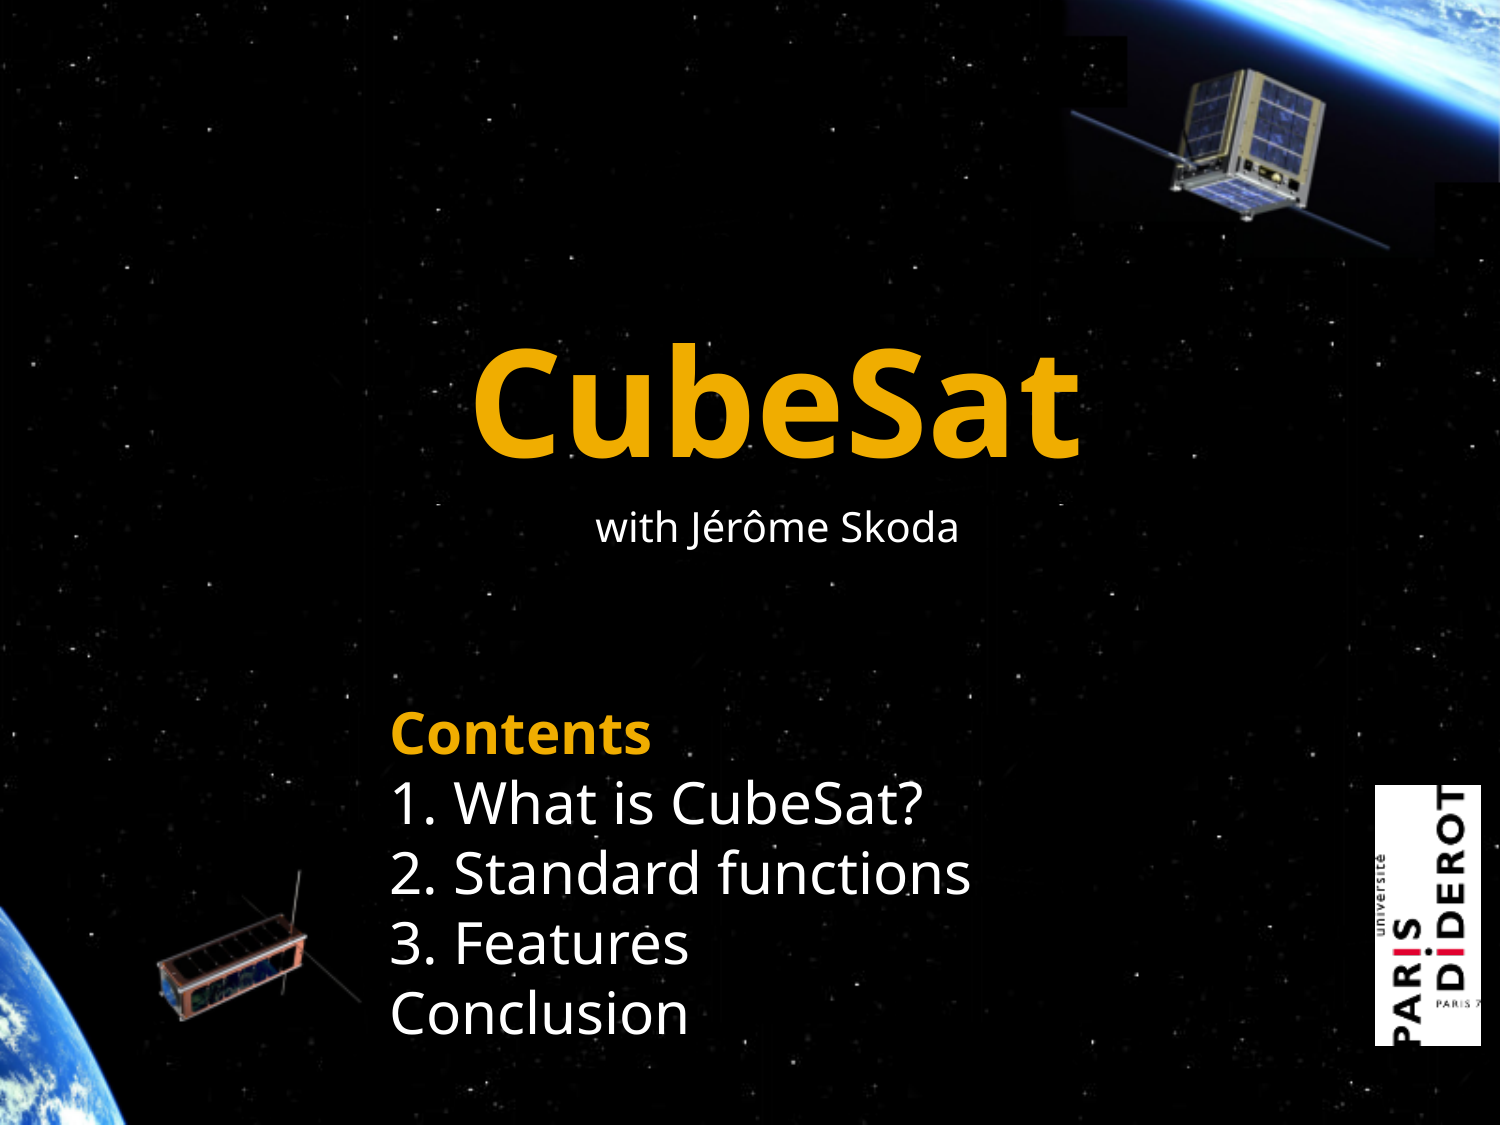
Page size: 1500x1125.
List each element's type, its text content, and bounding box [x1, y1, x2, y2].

title CubeSat [131, 307, 1413, 504]
text_box Contents 1. What is CubeSat? 2. Standard functions 3. Features Conclusion [370, 687, 1174, 1047]
subtitle with Jérôme Skoda [367, 502, 1176, 550]
picture [0, 0, 1500, 1125]
